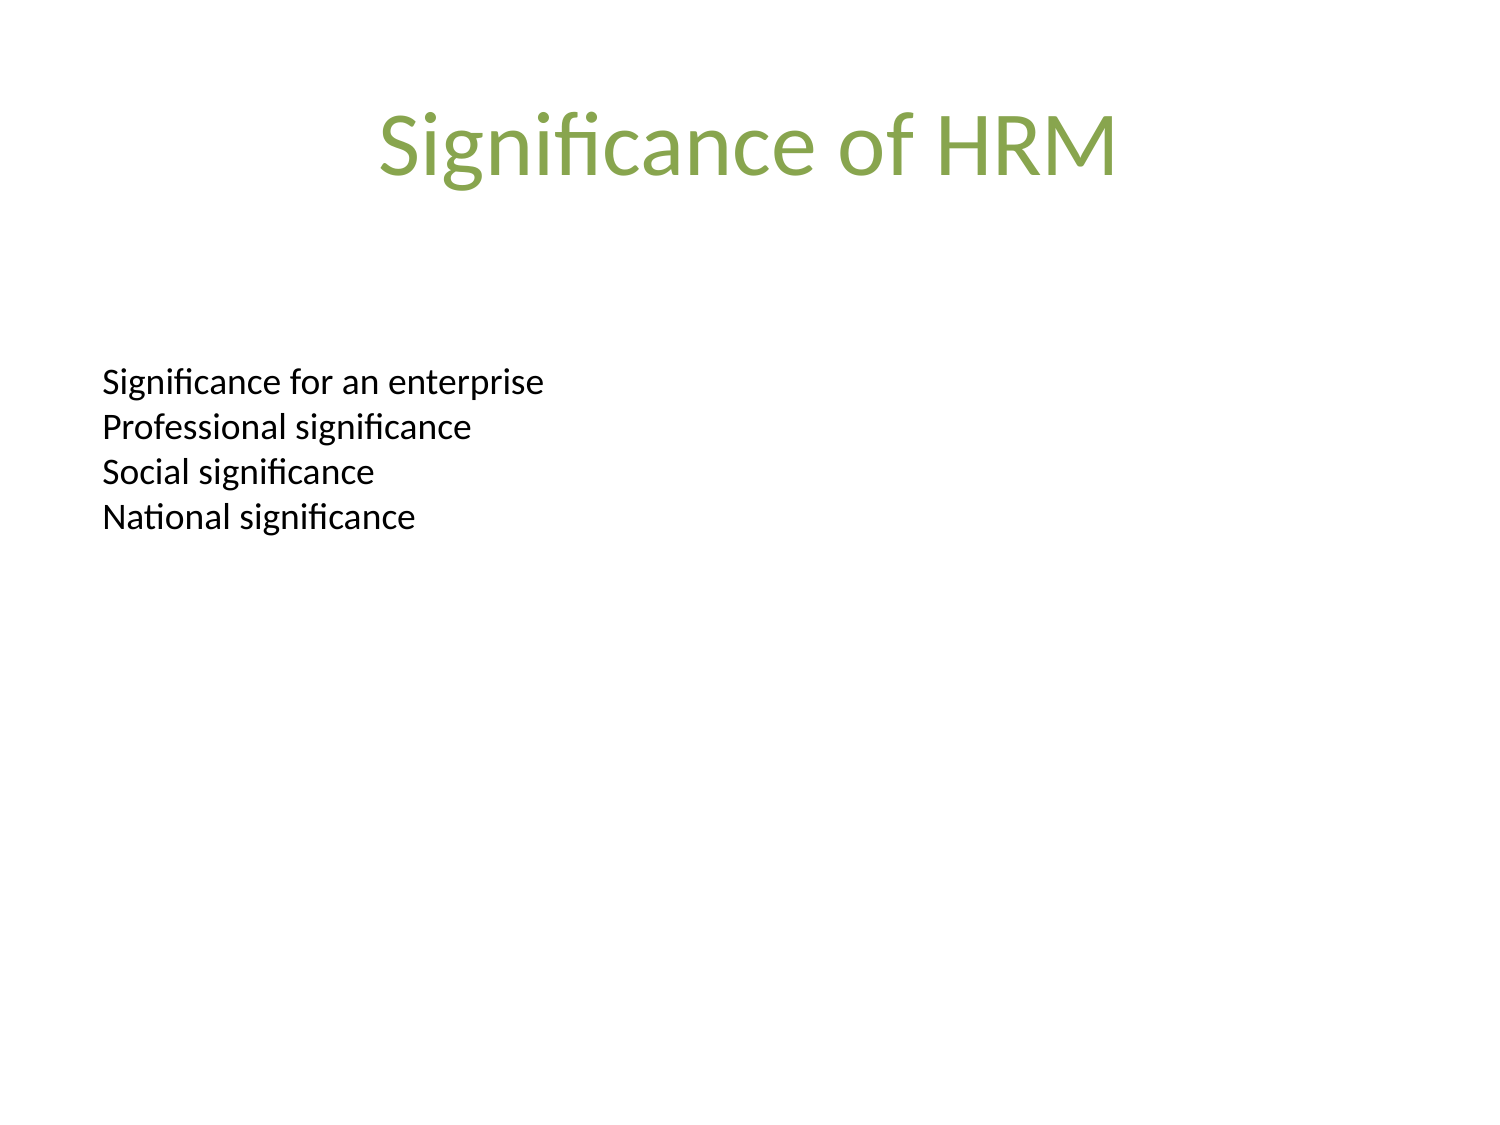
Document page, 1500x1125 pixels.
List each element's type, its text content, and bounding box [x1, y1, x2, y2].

text_box Significance for an enterprise Professional significance Social significance National significance [87, 349, 1288, 545]
title Significance of HRM [75, 45, 1425, 233]
